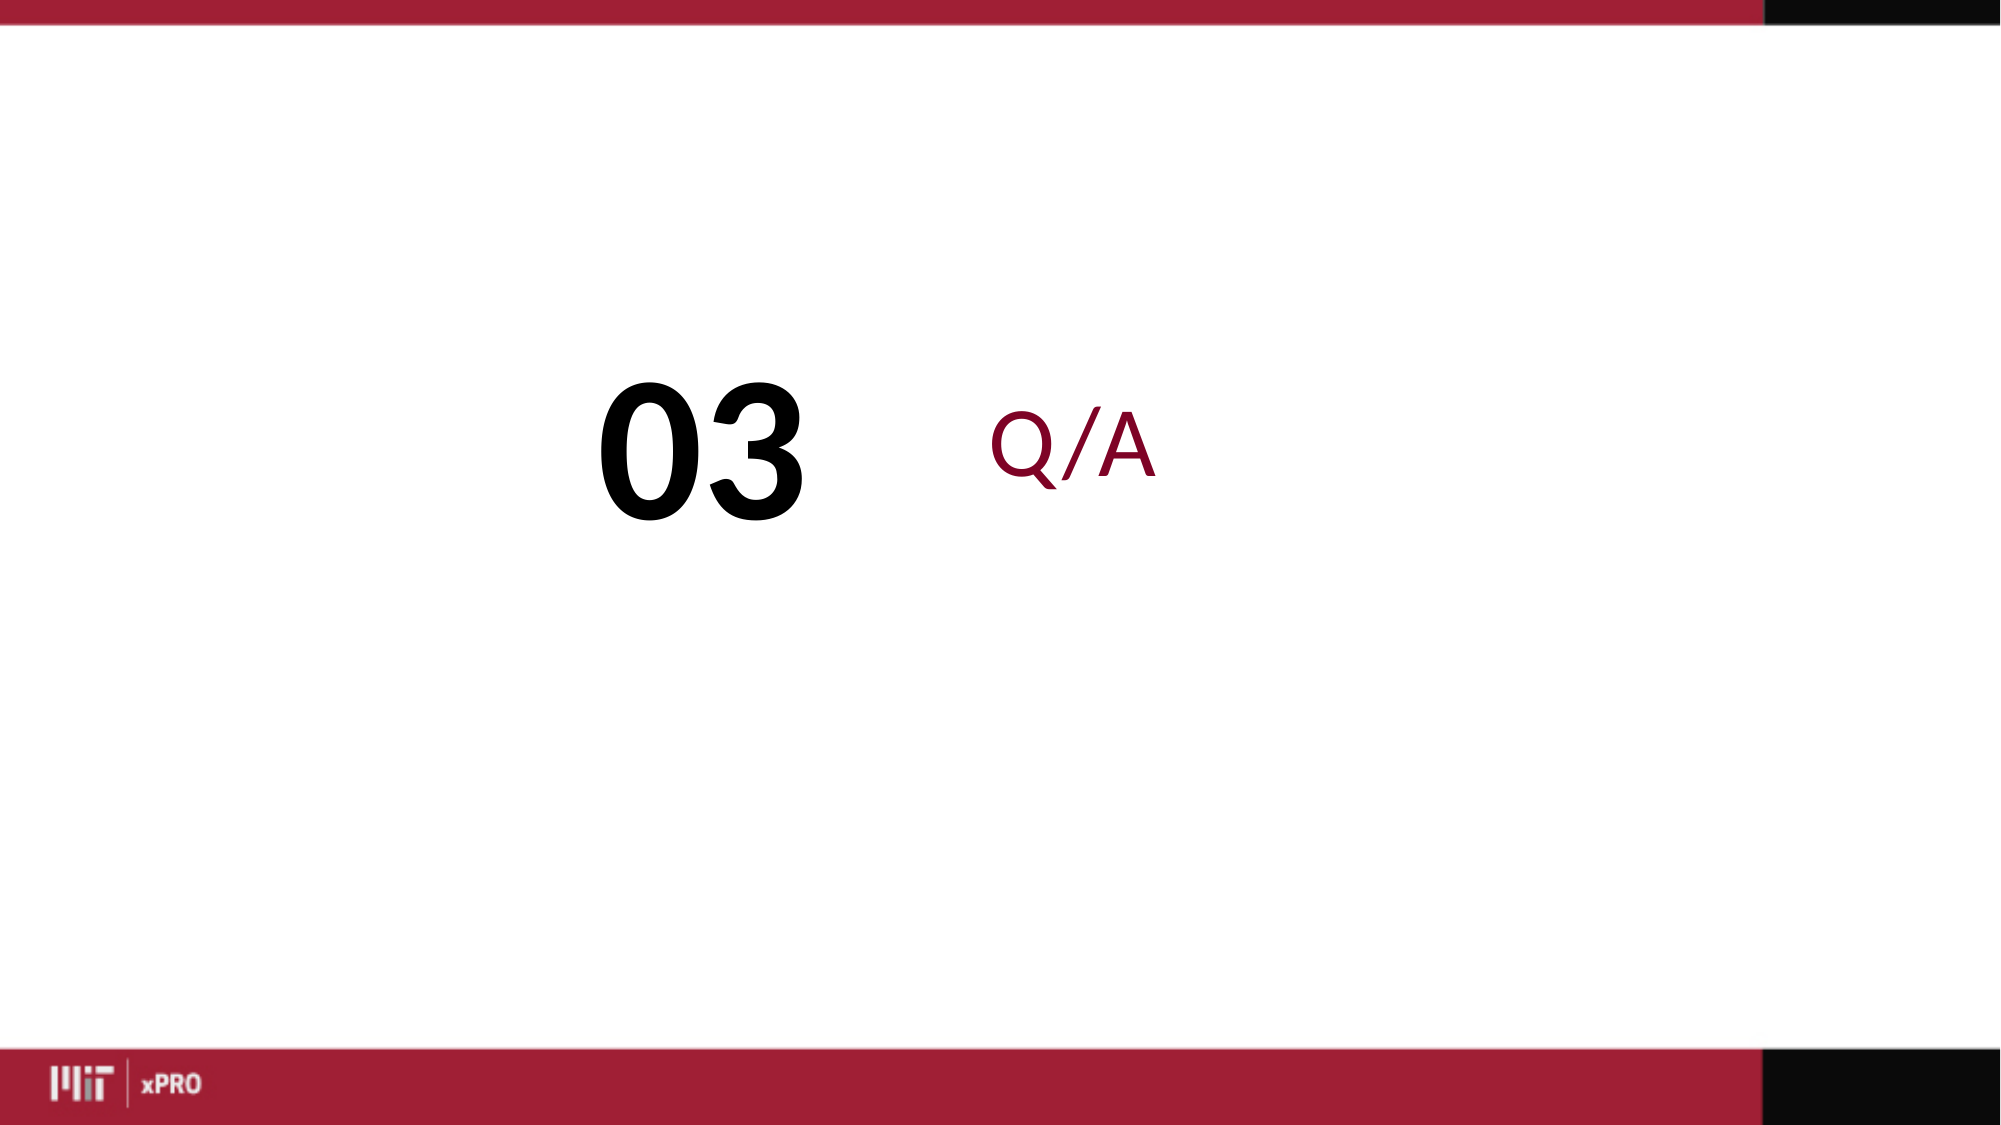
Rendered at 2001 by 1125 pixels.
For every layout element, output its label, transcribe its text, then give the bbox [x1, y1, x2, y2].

text_box Q/A [826, 369, 1482, 505]
picture [0, 0, 2001, 1125]
text_box 03 [582, 303, 826, 569]
